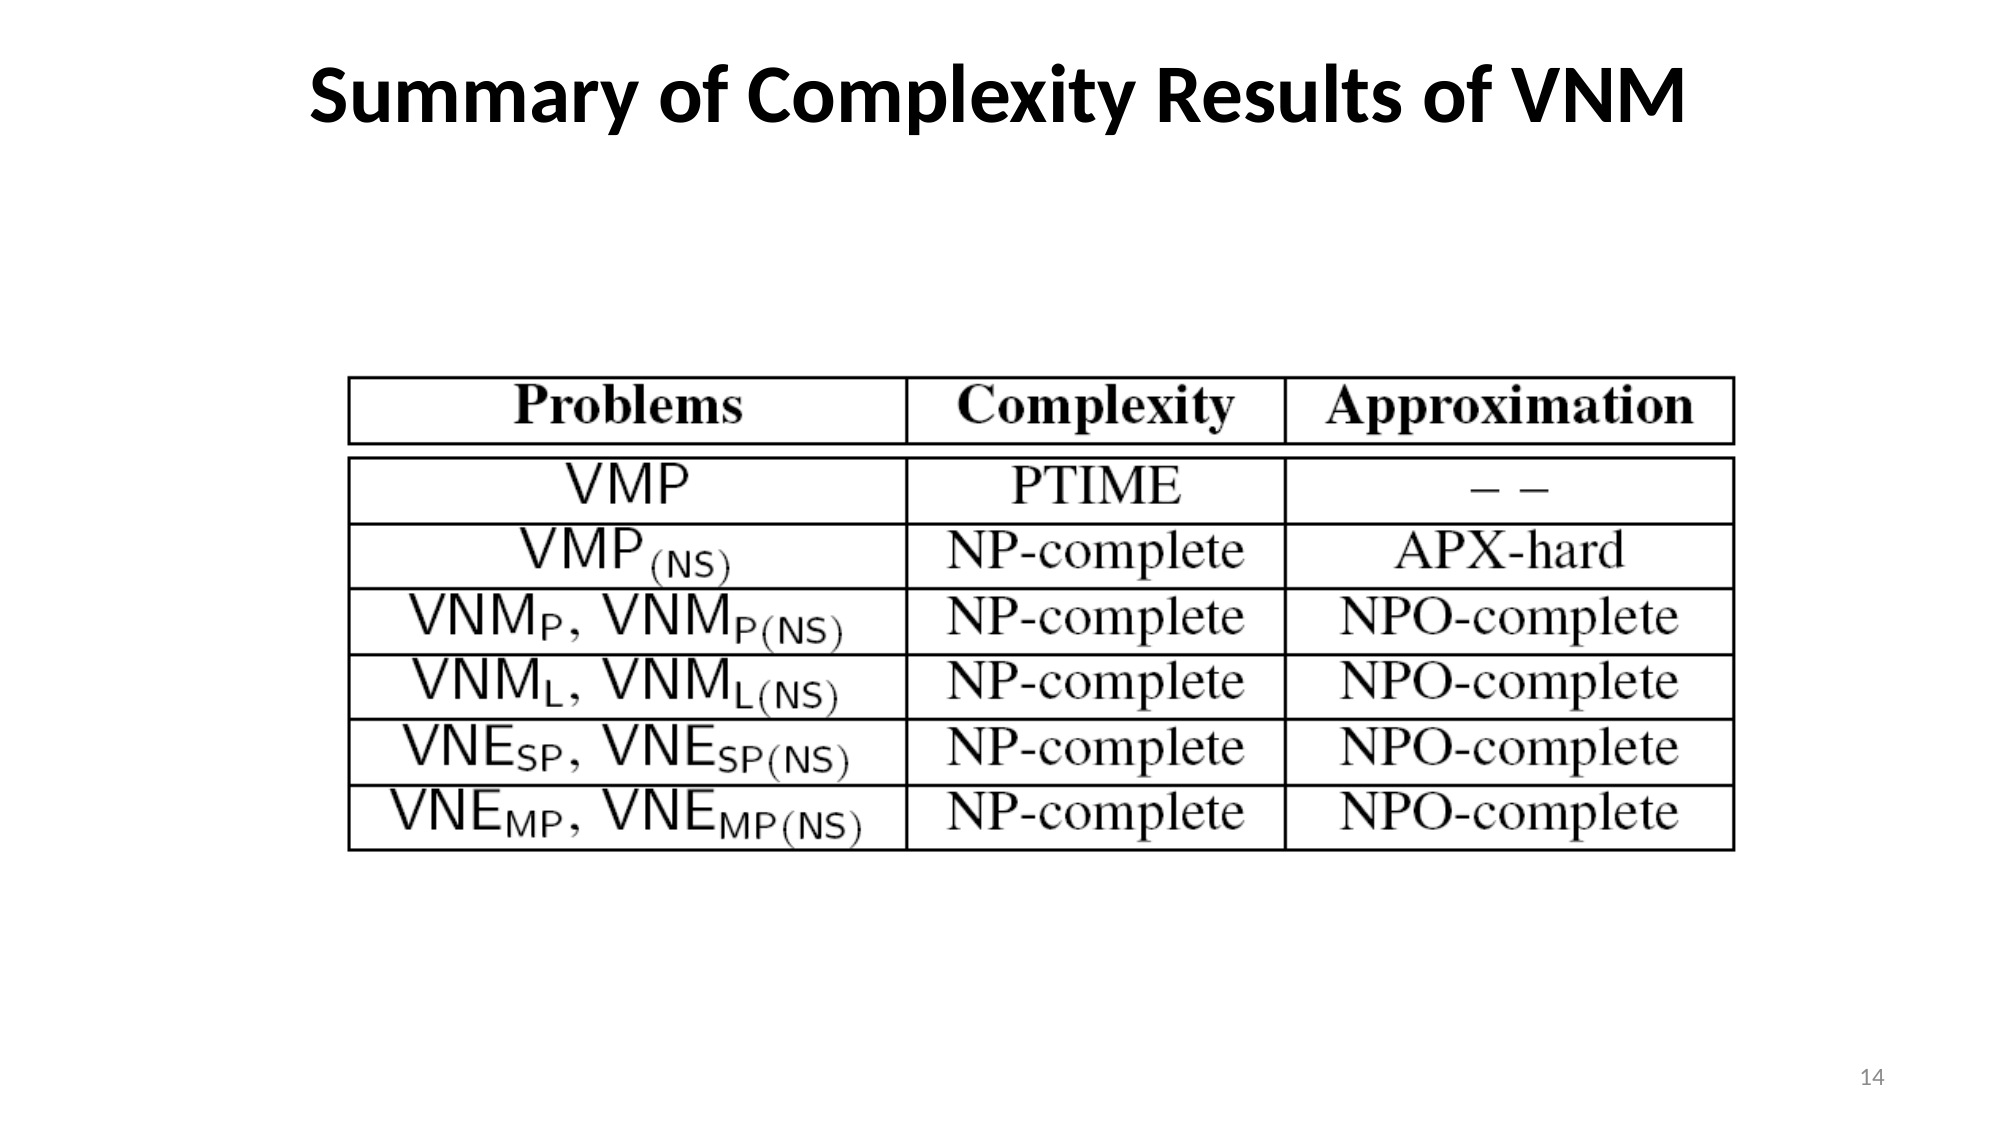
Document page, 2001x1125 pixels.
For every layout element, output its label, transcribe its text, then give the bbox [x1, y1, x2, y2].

title Summary of Complexity Results of VNM [99, 17, 1900, 162]
picture [286, 326, 1780, 918]
slide_number 14 [1433, 1045, 1900, 1105]
